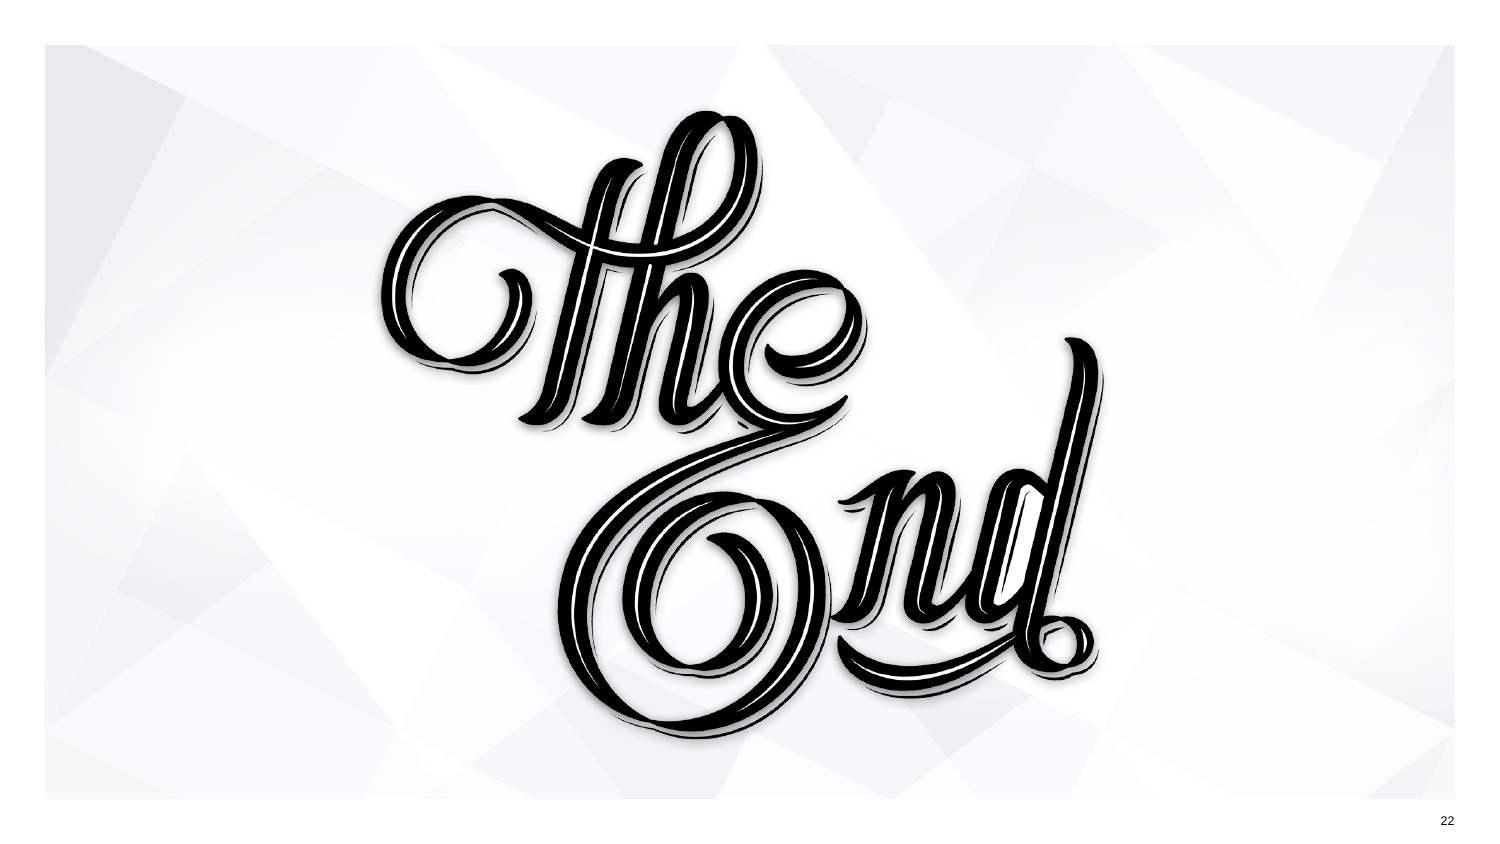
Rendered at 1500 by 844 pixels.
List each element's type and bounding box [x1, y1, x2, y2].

picture [45, 45, 1455, 799]
